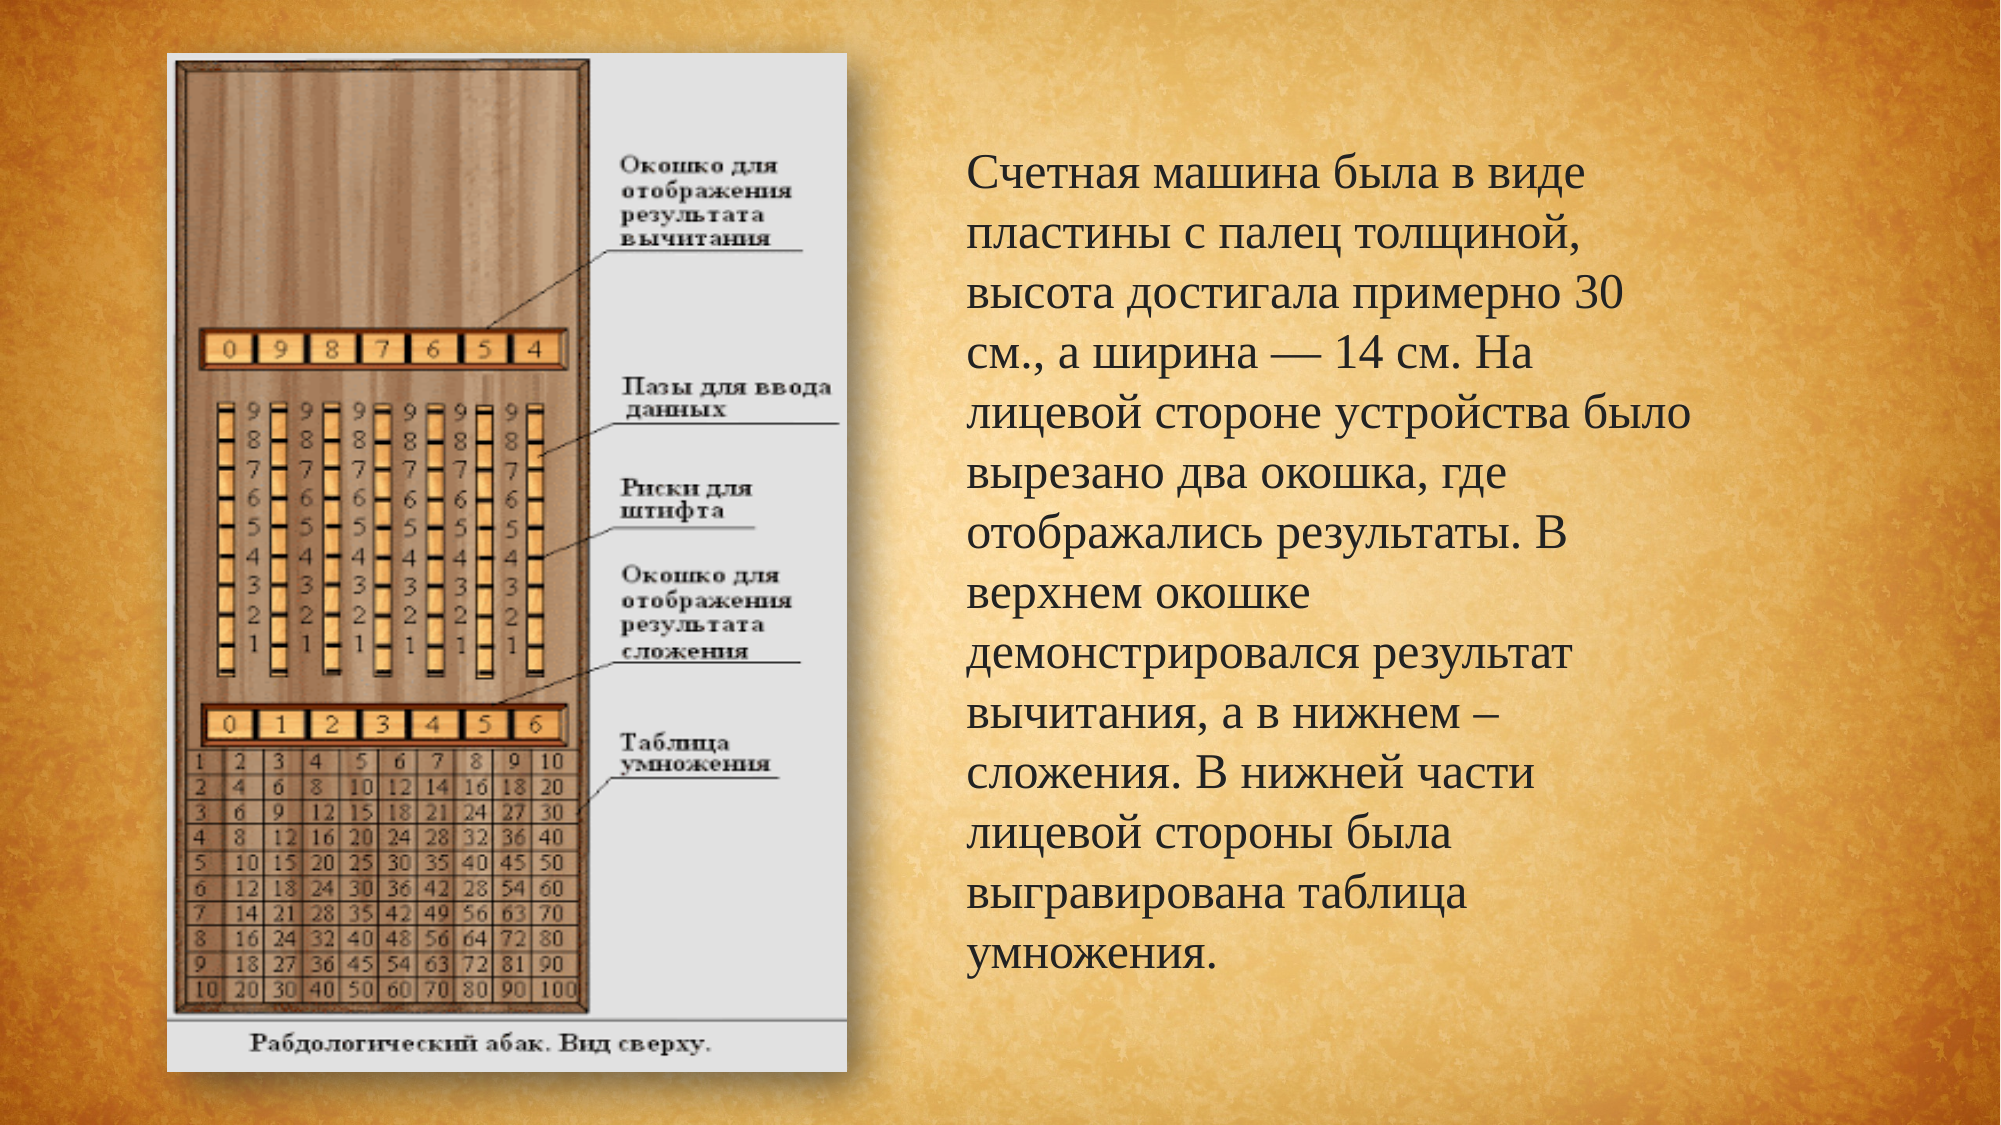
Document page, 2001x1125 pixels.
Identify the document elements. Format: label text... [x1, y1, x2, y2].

text_box Счетная машина была в виде пластины с палец толщиной, высота достигала примерно 30 см., а ширина — 14 см. На лицевой стороне устройства было вырезано два окошка, где отображались результаты. В верхнем окошке демонстрировался результат вычитания, а в нижнем – сложения. В нижней части лицевой стороны была выгравирована таблица умножения. [951, 130, 1717, 986]
picture [0, 0, 2001, 1125]
